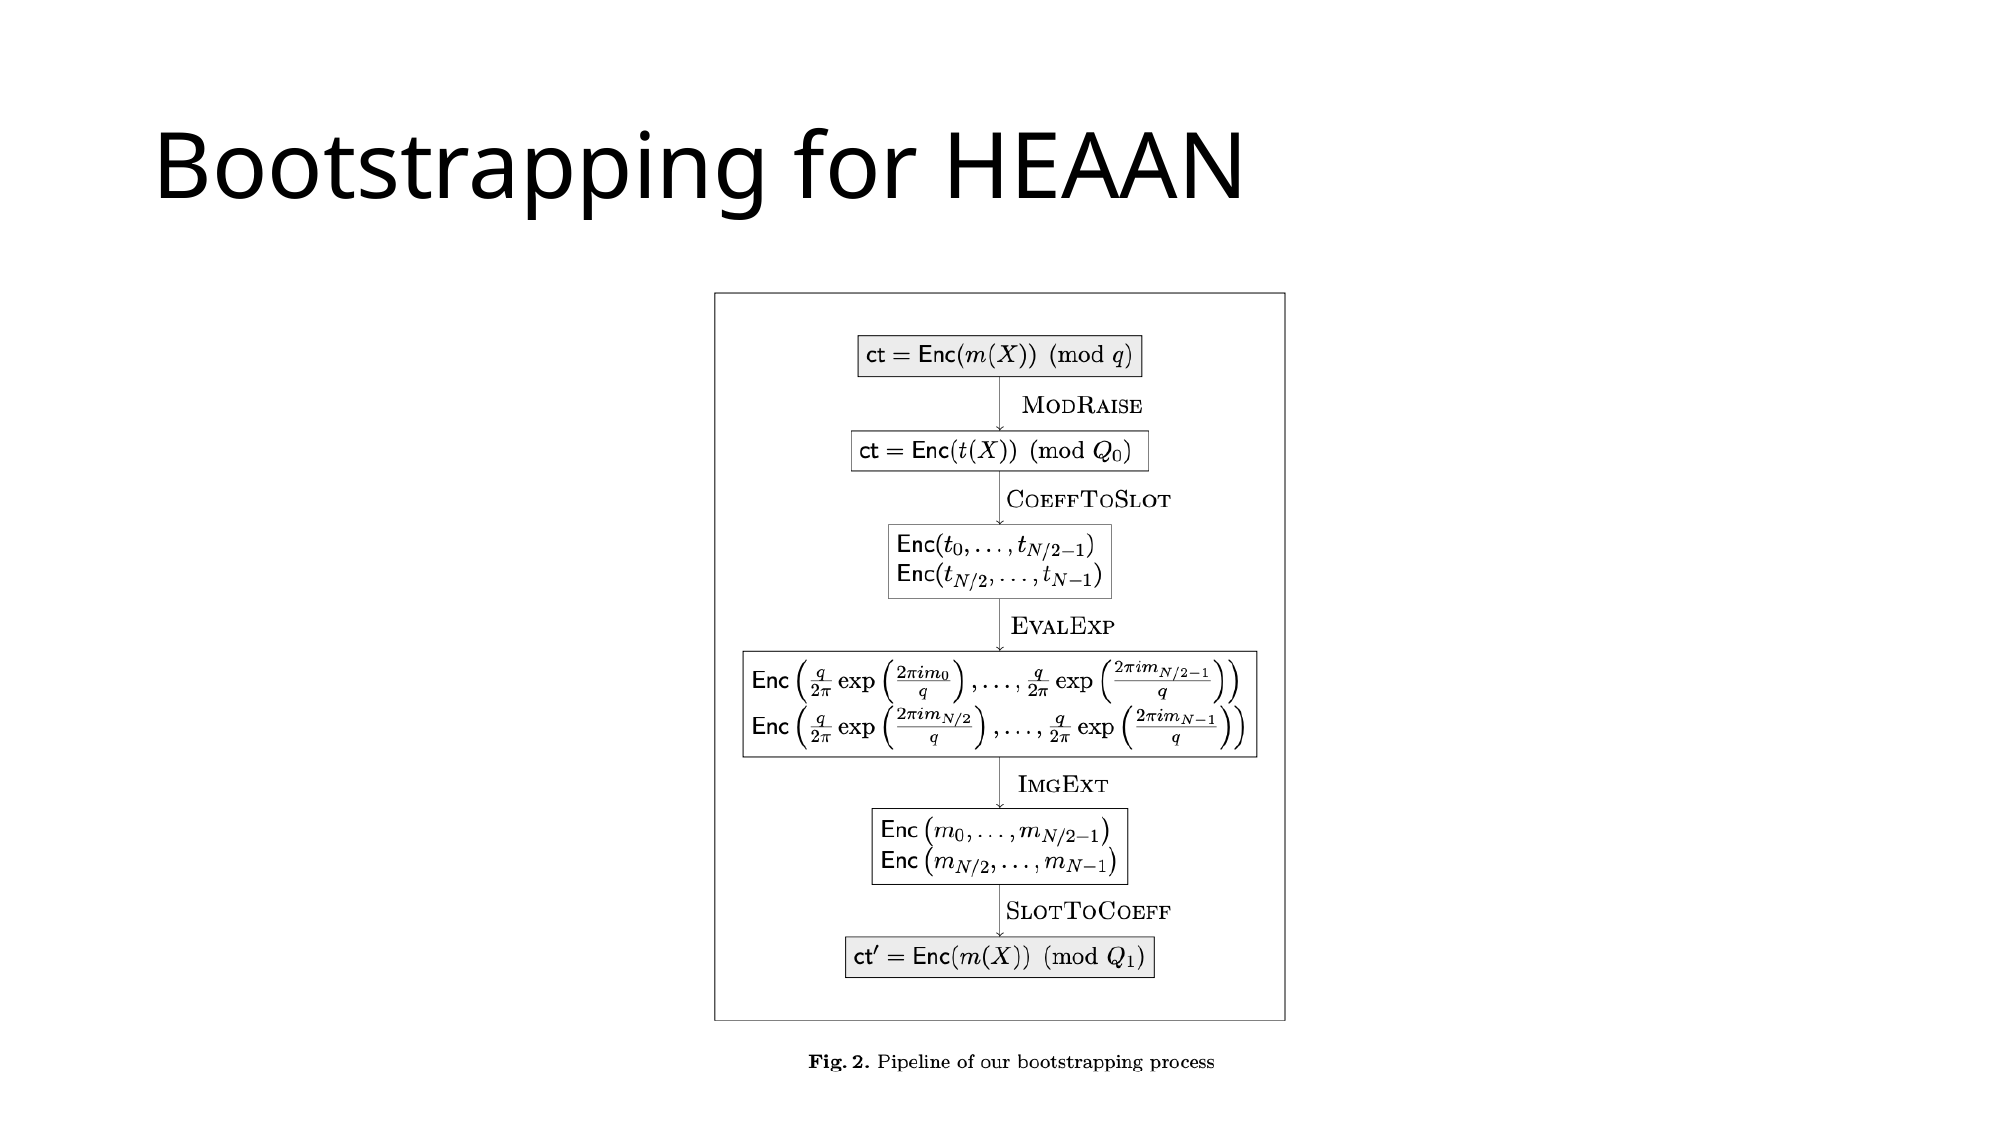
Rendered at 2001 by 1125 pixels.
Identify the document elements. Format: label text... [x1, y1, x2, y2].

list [703, 277, 1297, 1094]
title Bootstrapping for HEAAN [137, 59, 1863, 278]
